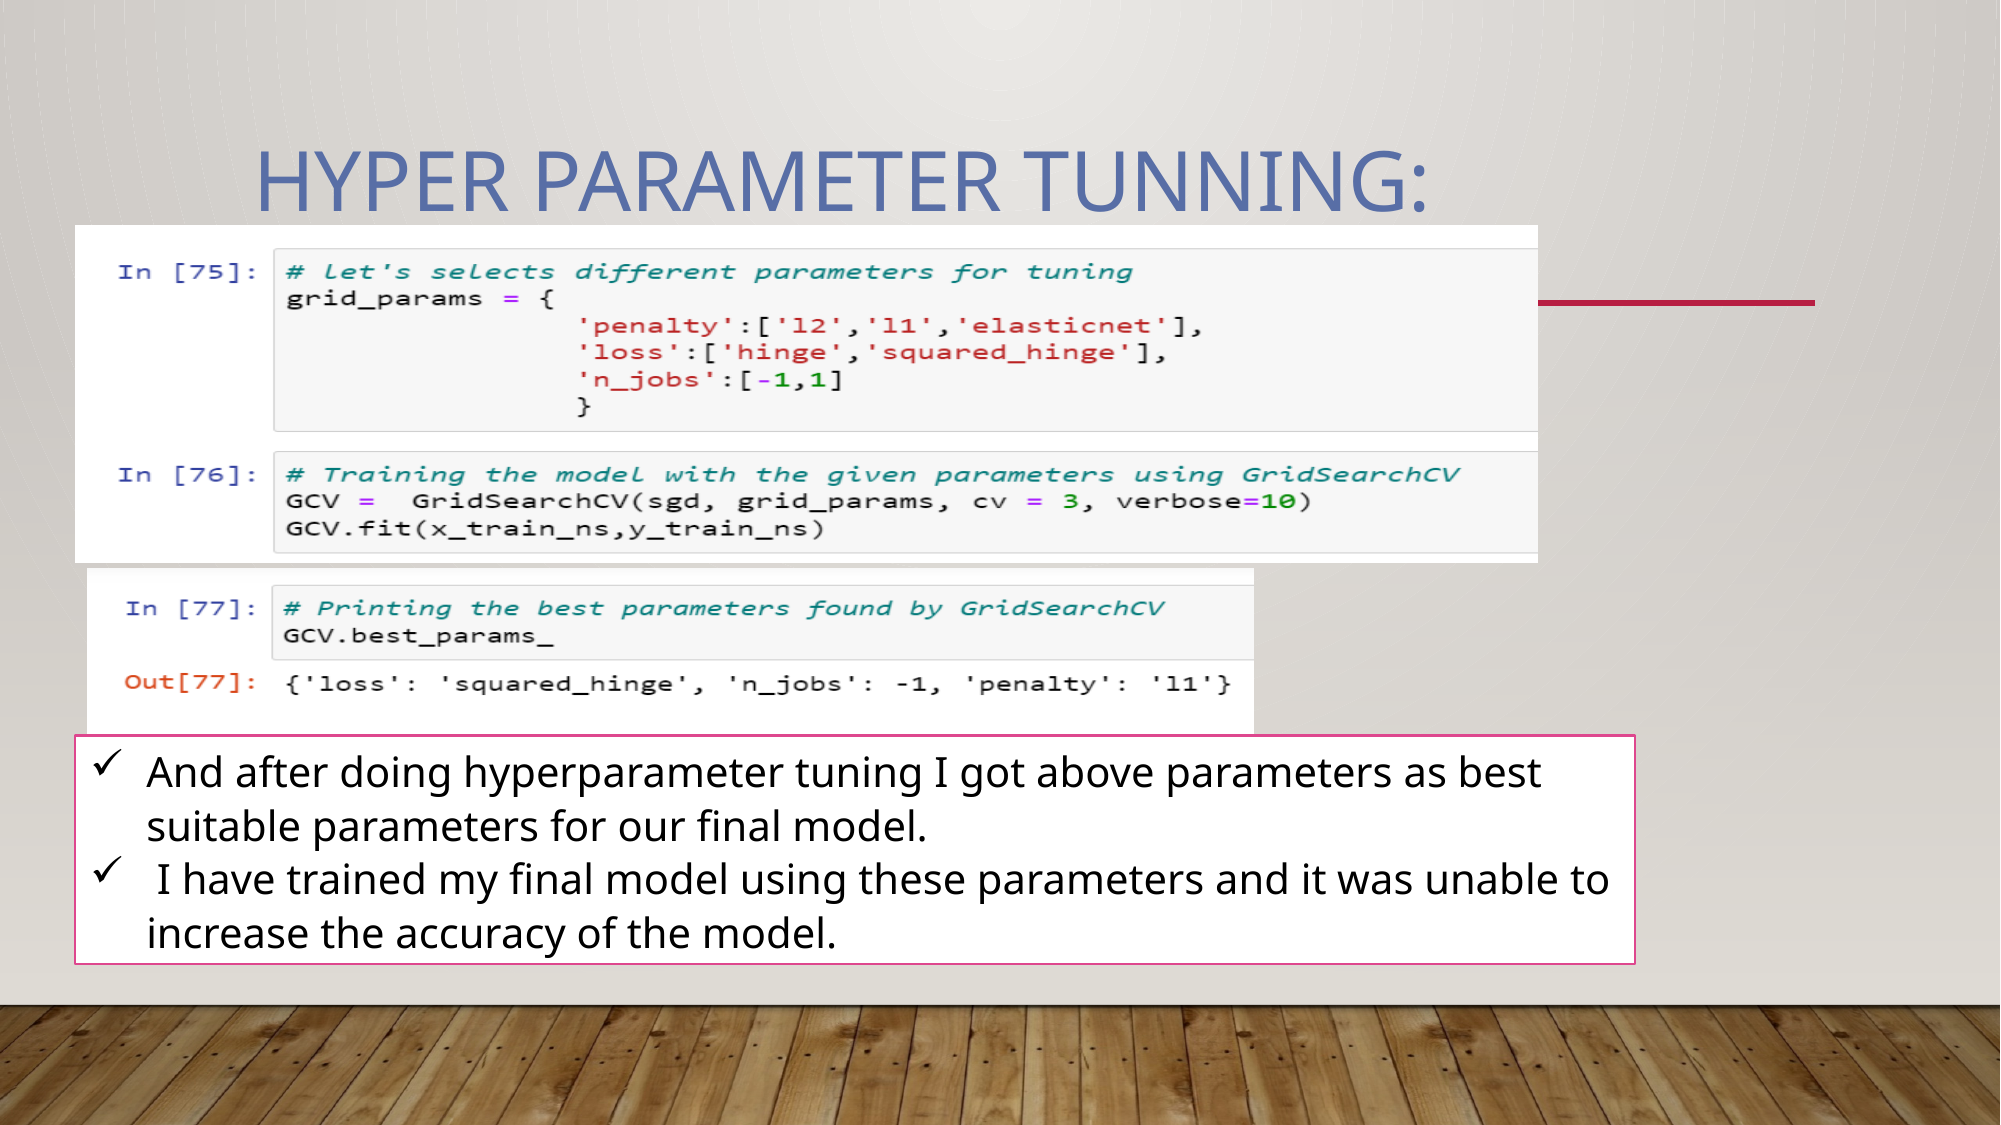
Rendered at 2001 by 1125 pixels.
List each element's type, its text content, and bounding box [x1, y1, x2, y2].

title Hyper Parameter Tunning: [238, 131, 1814, 305]
picture [87, 568, 1255, 736]
picture [0, 1005, 2000, 1125]
picture [74, 225, 1538, 563]
text_box And after doing hyperparameter tuning I got above parameters as best suitable parameters for our final model. I have trained my final model using these parameters and it was unable to increase the accuracy of the model. [74, 734, 1636, 965]
